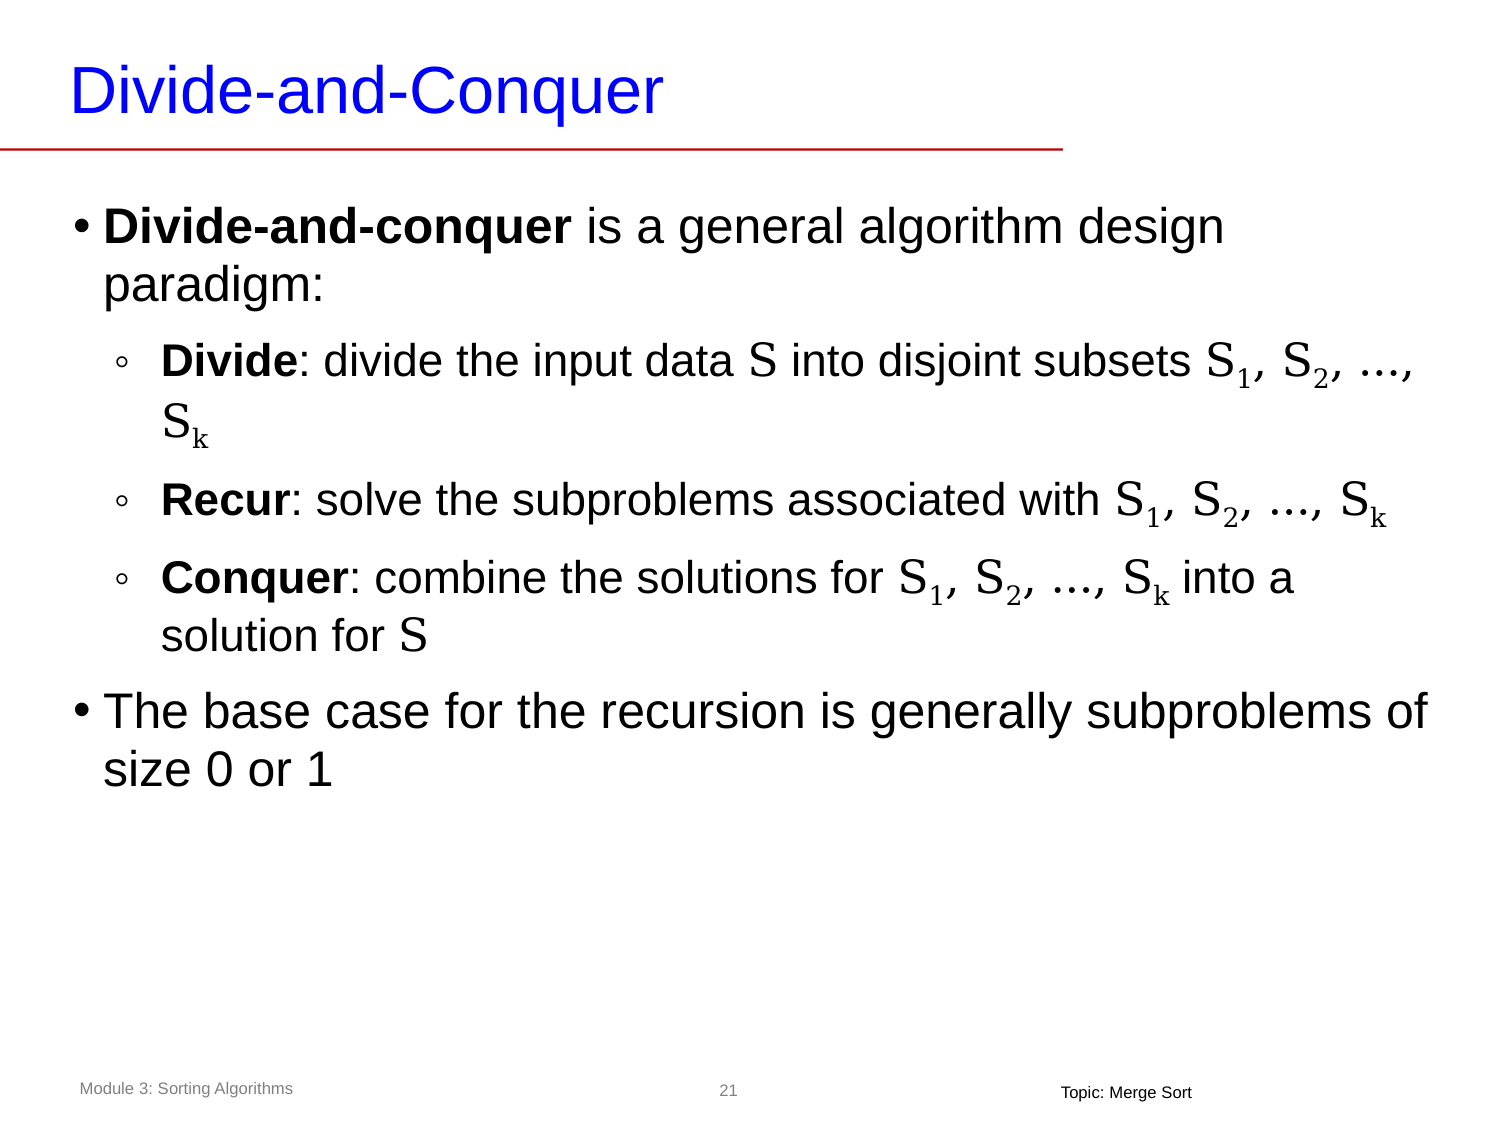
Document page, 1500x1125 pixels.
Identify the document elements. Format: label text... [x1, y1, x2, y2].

text_box Topic: Merge Sort [1045, 1082, 1208, 1108]
title Divide-and-Conquer [57, 41, 1173, 133]
list Divide-and-conquer is a general algorithm design paradigm: Divide: divide the input data S into disjoint subsets S1, S2, …, Sk Recur: solve the subproblems associated with S1, S2, …, Sk Conquer: combine the solutions for S1, S2, …, Sk into a solution for S The base case for the recursion is generally subproblems of size 0 or 1 [57, 188, 1457, 1012]
